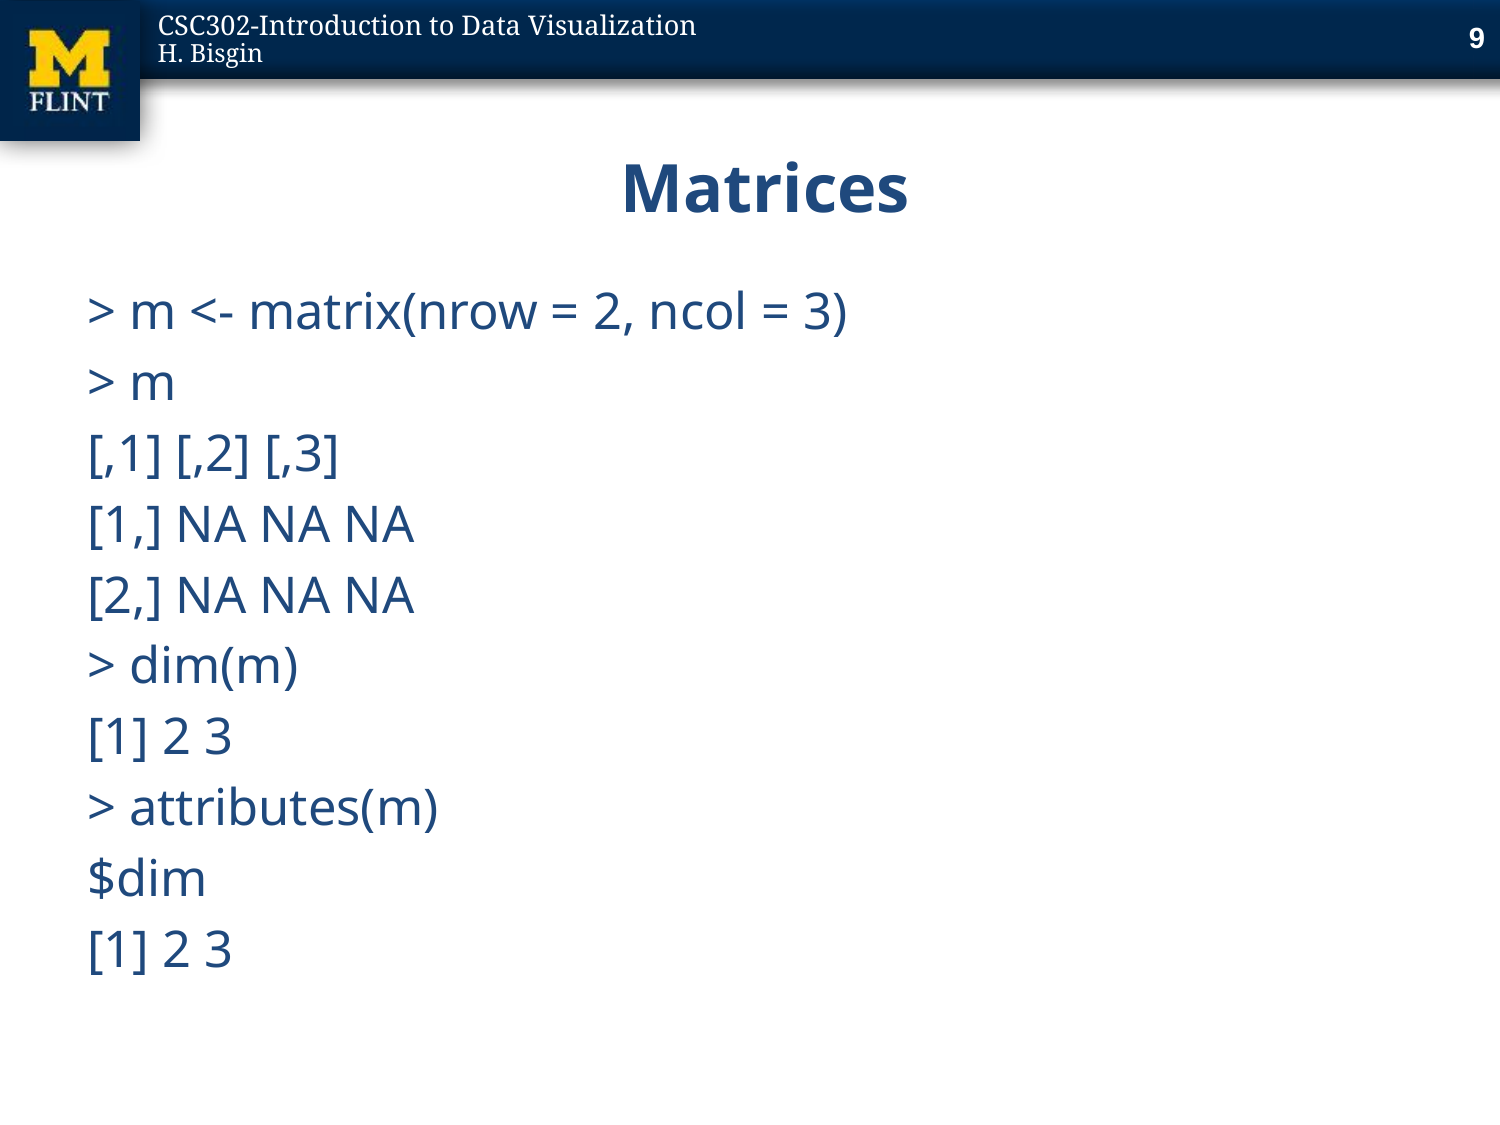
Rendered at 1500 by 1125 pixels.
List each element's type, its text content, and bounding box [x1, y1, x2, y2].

picture [0, 0, 1500, 1122]
title Matrices [73, 109, 1457, 263]
slide_number 9 [1149, 6, 1500, 67]
list > m <- matrix(nrow = 2, ncol = 3) > m [,1] [,2] [,3] [1,] NA NA NA [2,] NA NA NA > dim(m) [1] 2 3 > attributes(m) $dim [1] 2 3 [75, 269, 1425, 990]
